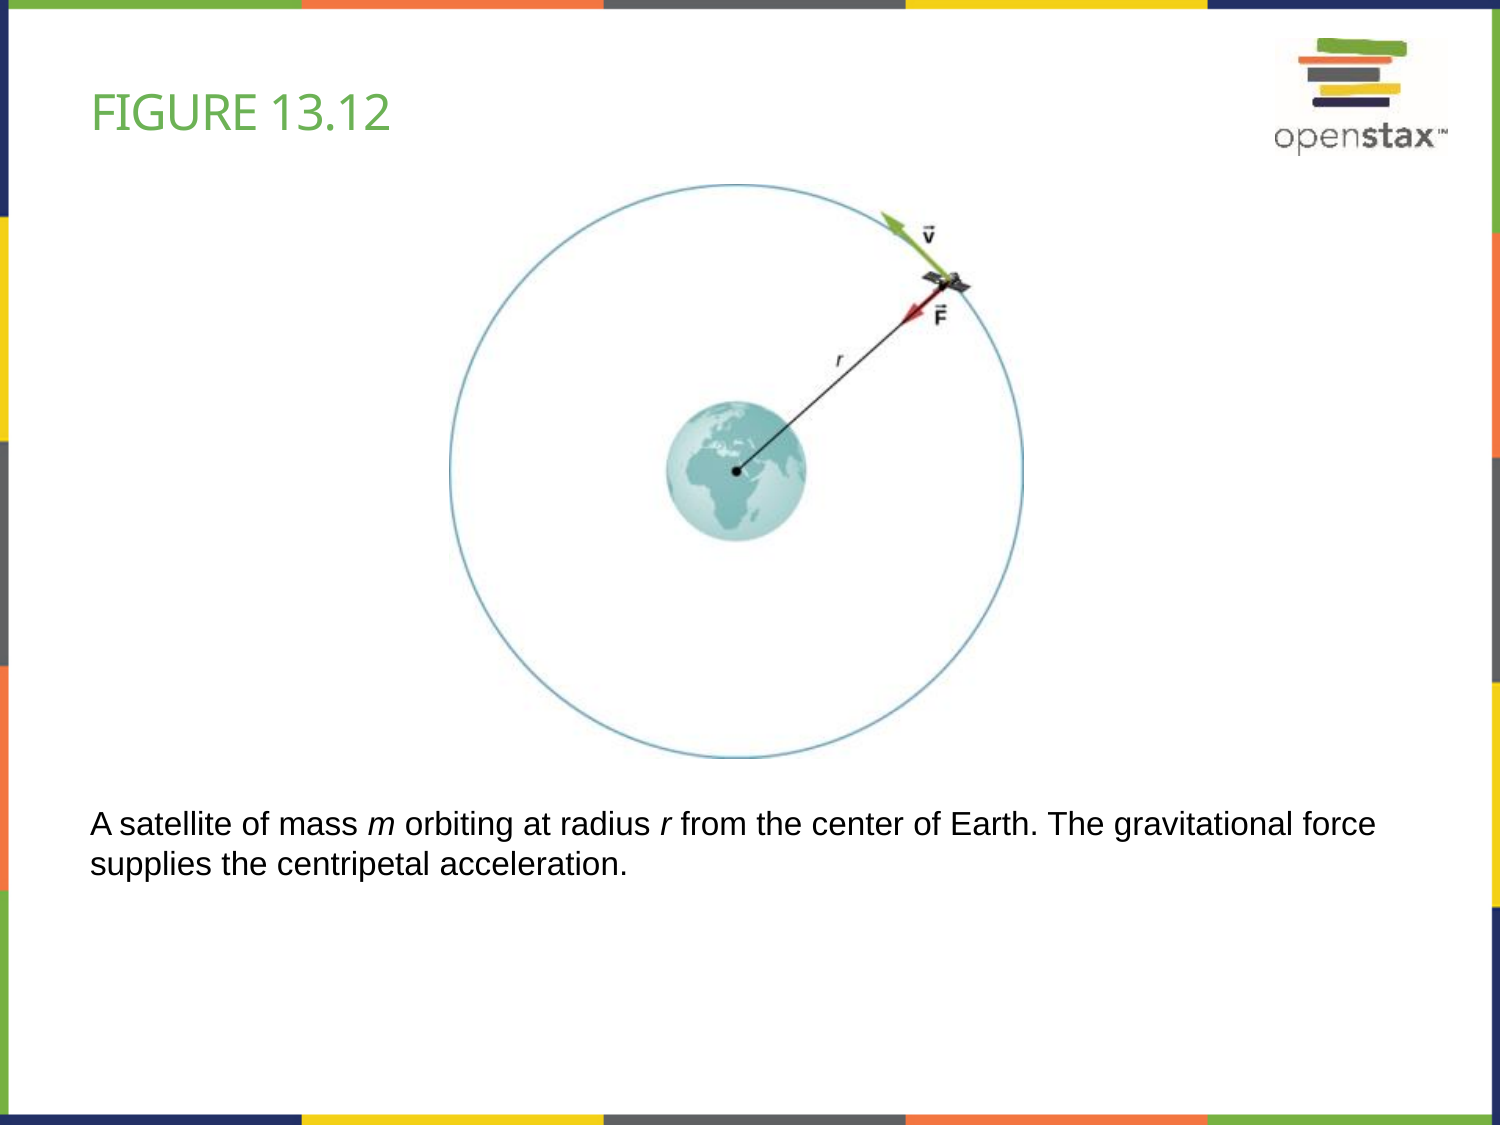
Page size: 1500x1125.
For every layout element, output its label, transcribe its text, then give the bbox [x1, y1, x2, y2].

picture [0, 0, 1500, 1125]
list A satellite of mass m orbiting at radius r from the center of Earth. The gravitational force supplies the centripetal acceleration. [75, 794, 1398, 986]
title Figure 13.12 [75, 39, 1274, 148]
